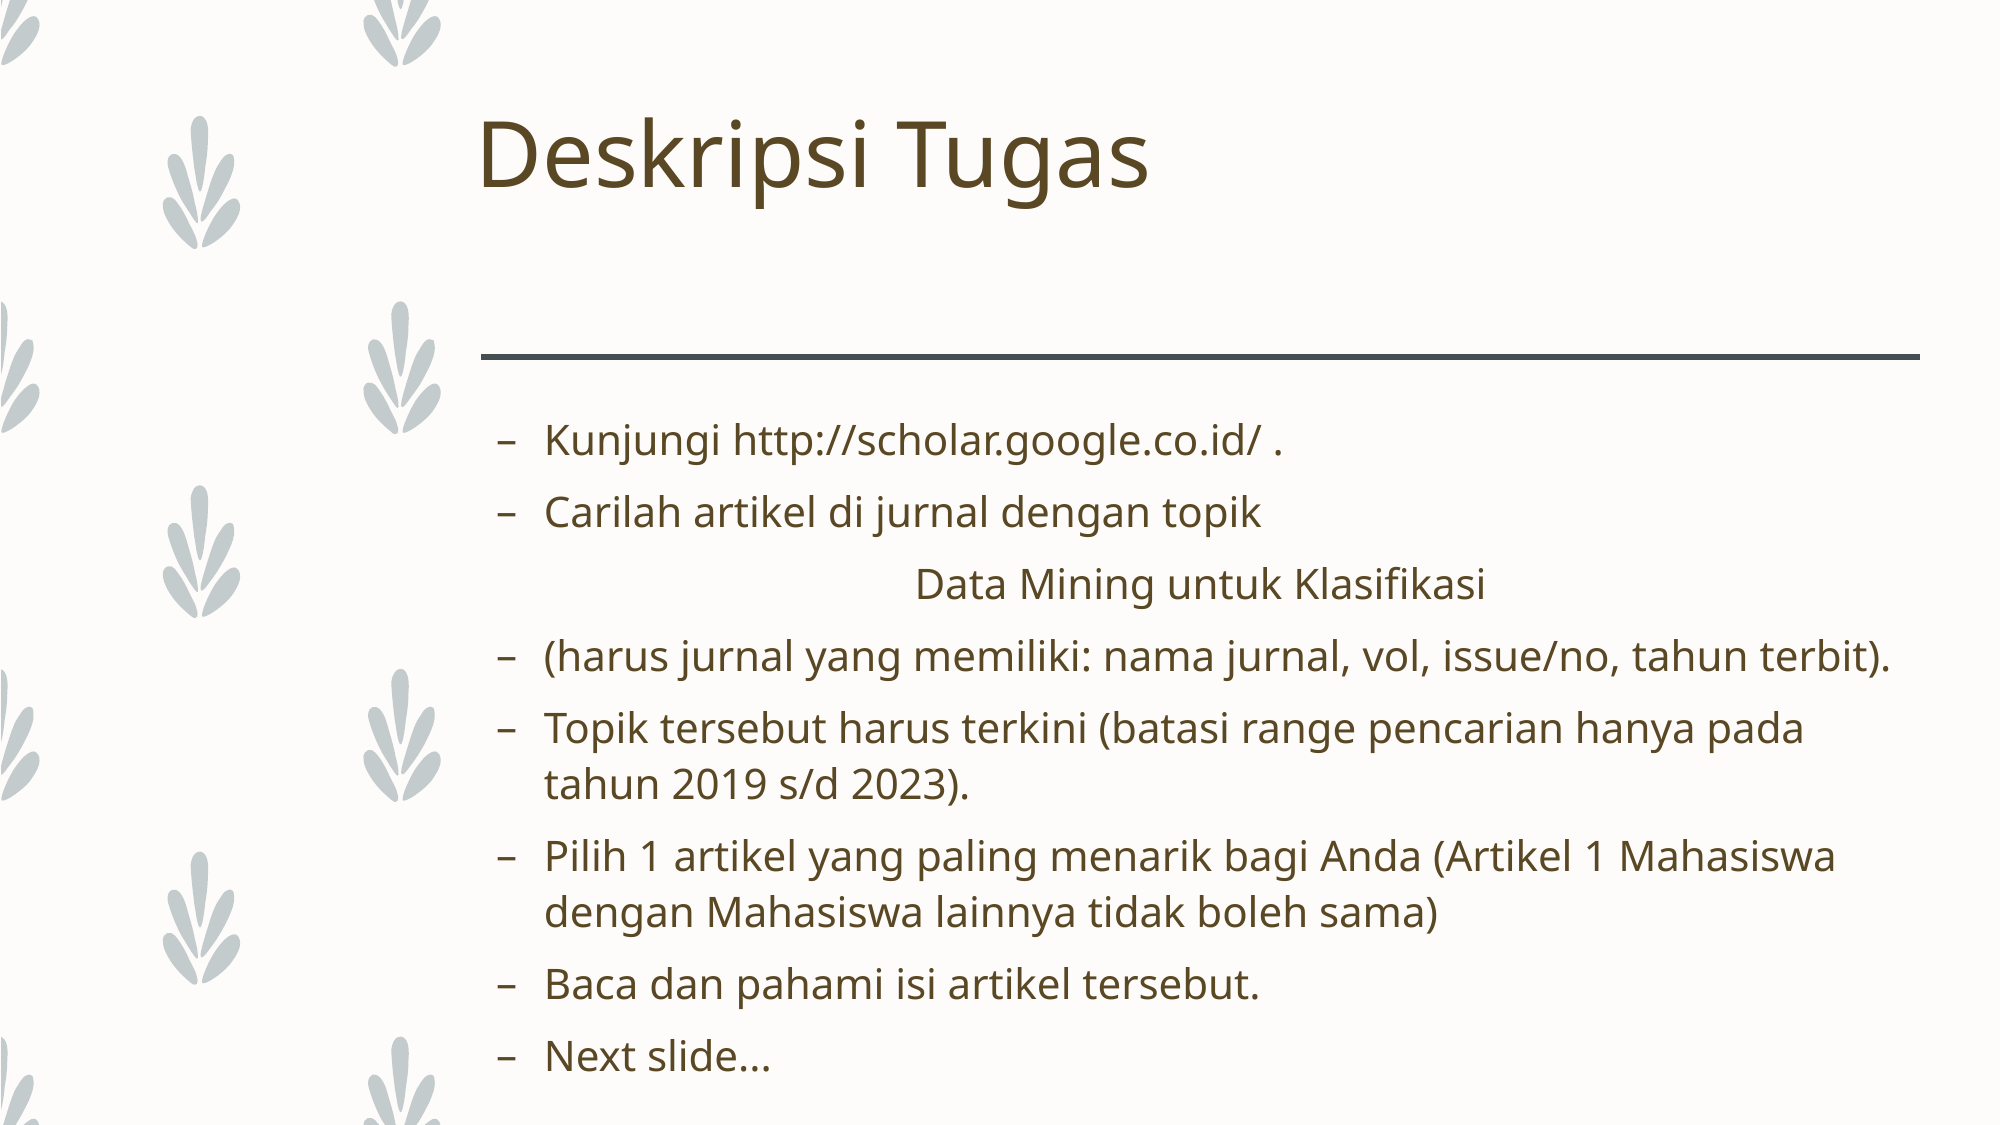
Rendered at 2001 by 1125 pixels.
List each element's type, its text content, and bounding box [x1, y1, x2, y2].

list Kunjungi http://scholar.google.co.id/ . Carilah artikel di jurnal dengan topik Data Mining untuk Klasifikasi (harus jurnal yang memiliki: nama jurnal, vol, issue/no, tahun terbit). Topik tersebut harus terkini (batasi range pencarian hanya pada tahun 2019 s/d 2023). Pilih 1 artikel yang paling menarik bagi Anda (Artikel 1 Mahasiswa dengan Mahasiswa lainnya tidak boleh sama) Baca dan pahami isi artikel tersebut. Next slide... [481, 399, 1920, 1096]
title Deskripsi Tugas [460, 93, 1920, 350]
